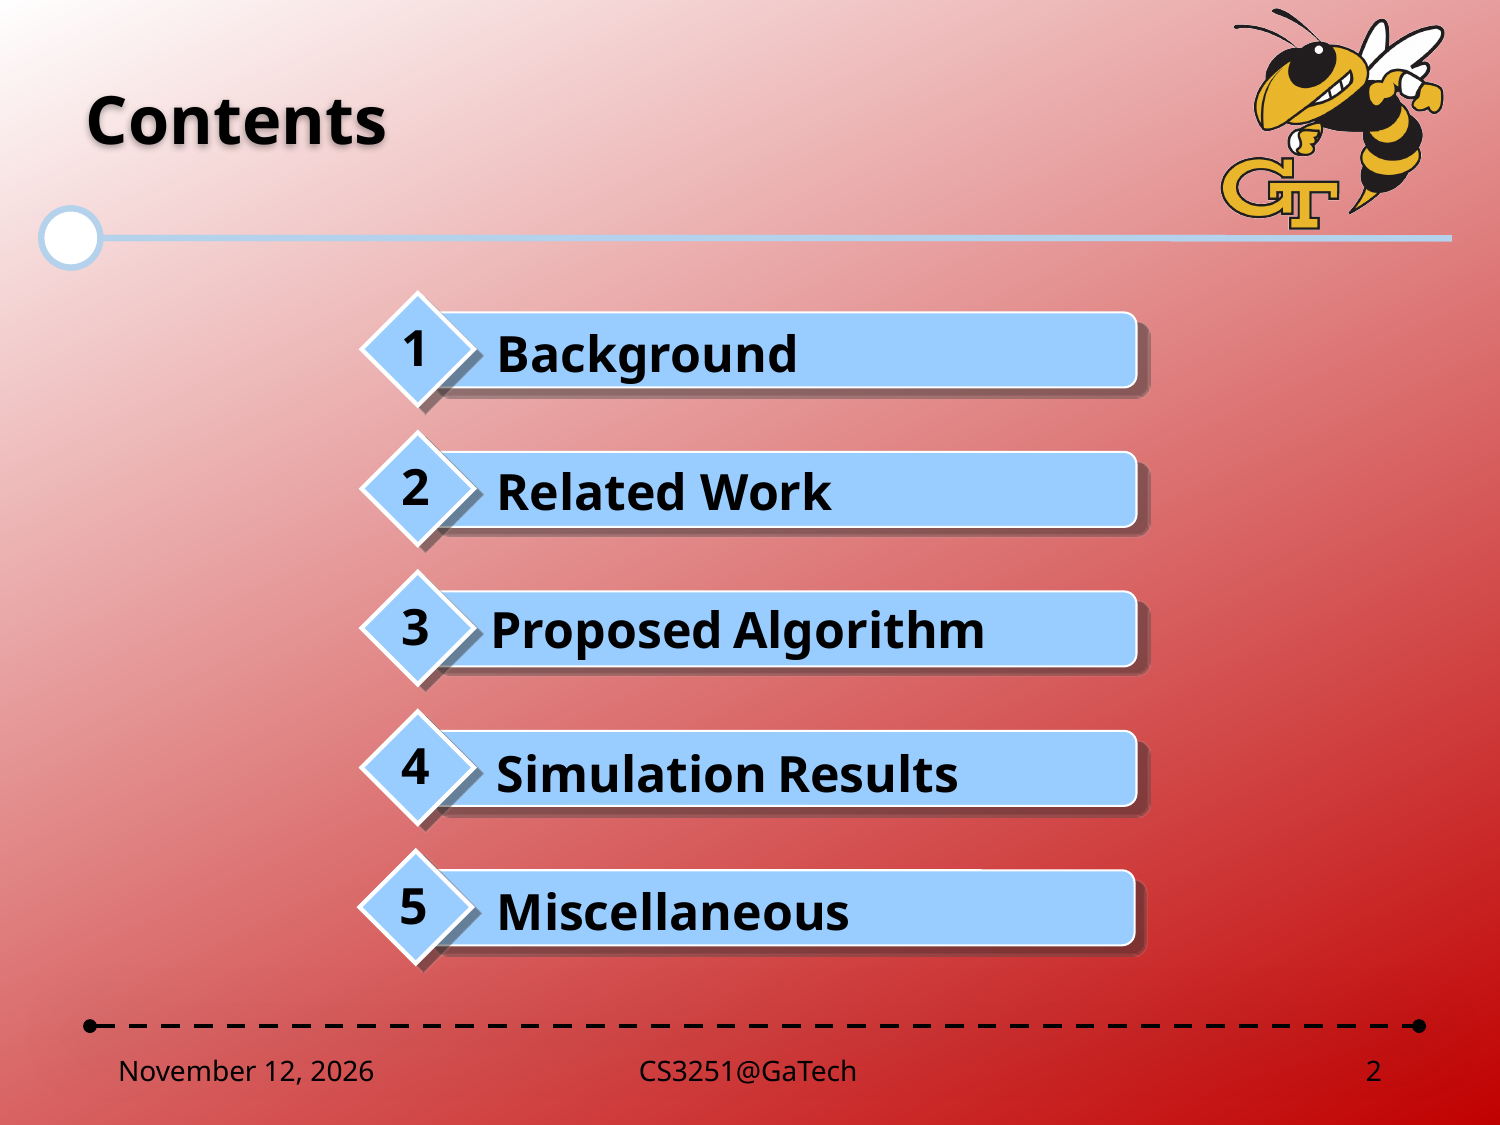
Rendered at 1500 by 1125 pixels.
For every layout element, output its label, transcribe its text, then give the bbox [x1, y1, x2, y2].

footer CS3251@GaTech [361, 1042, 1059, 1103]
picture [1220, 8, 1445, 230]
slide_number 2 [1059, 1042, 1397, 1103]
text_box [361, 292, 1137, 406]
title Contents [70, 14, 1365, 232]
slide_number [103, 1042, 361, 1103]
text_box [361, 571, 1137, 685]
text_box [359, 850, 1135, 964]
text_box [361, 432, 1137, 545]
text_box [361, 711, 1137, 824]
